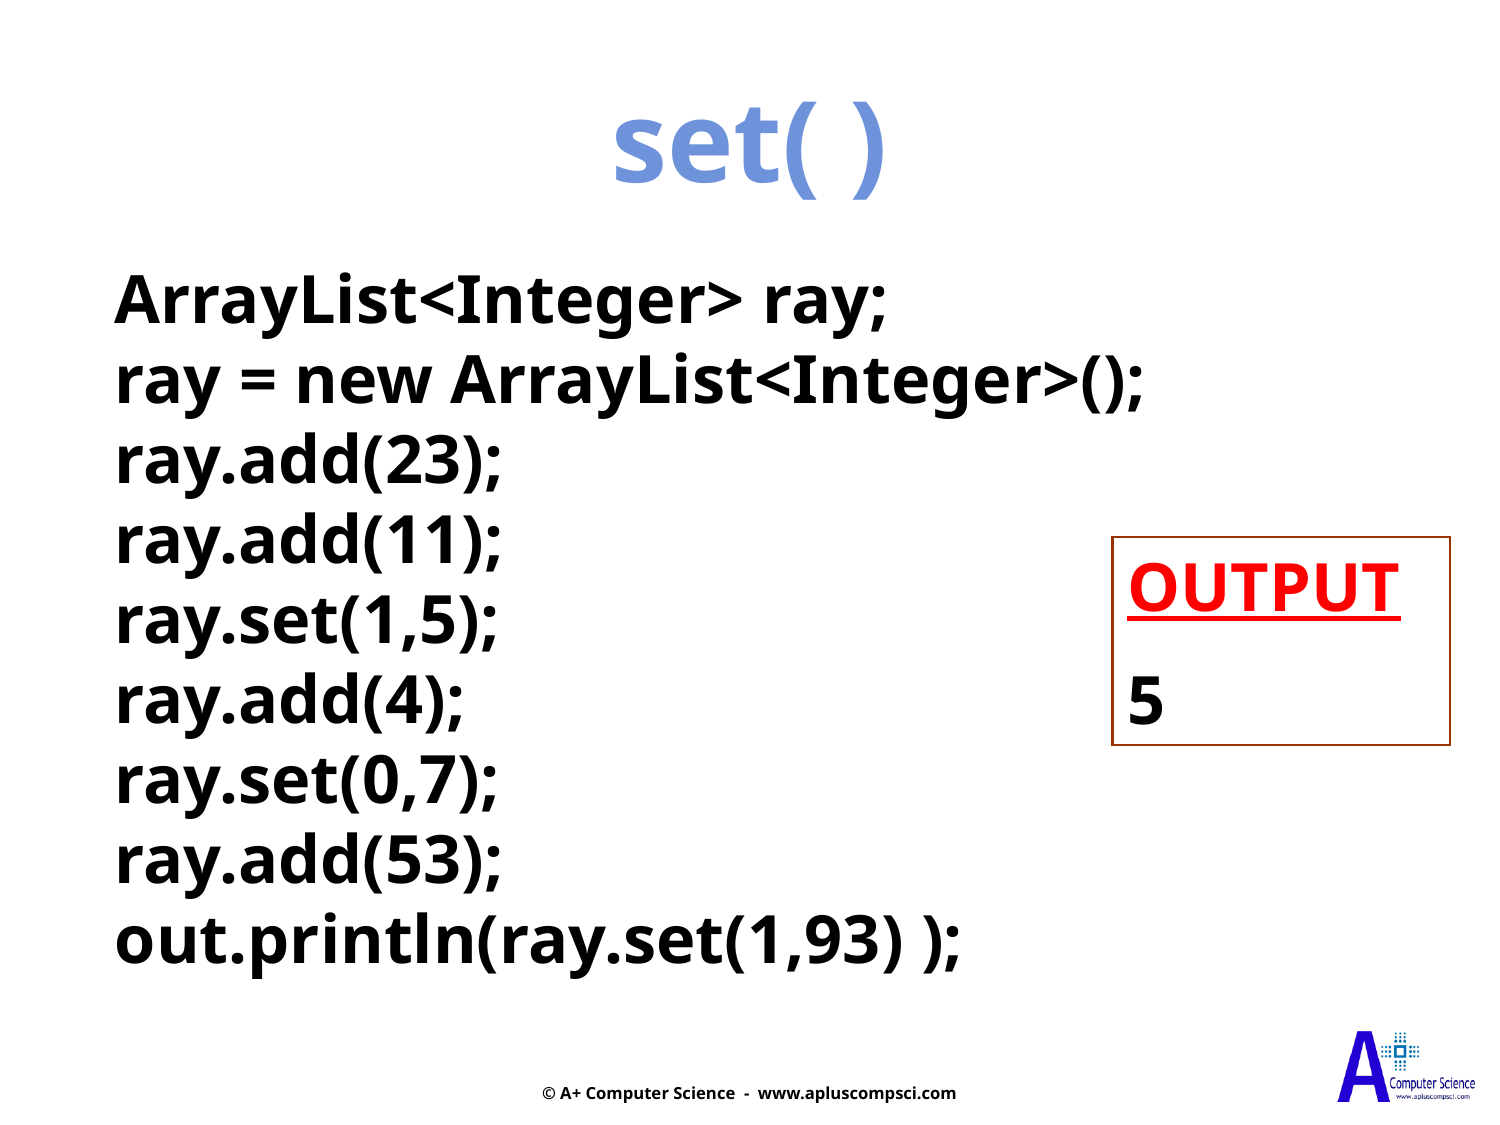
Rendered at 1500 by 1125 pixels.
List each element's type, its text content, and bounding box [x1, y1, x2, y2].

text_box set( ) [0, 62, 1500, 213]
footer © A+ Computer Science - www.apluscompsci.com [512, 1024, 988, 1101]
text_box ArrayList<Integer> ray; ray = new ArrayList<Integer>(); ray.add(23); ray.add(11); ray.set(1,5); ray.add(4); ray.set(0,7); ray.add(53); out.println(ray.set(1,93) ); [99, 249, 1275, 985]
picture [1337, 1031, 1475, 1102]
text_box OUTPUT 5 [1112, 537, 1450, 746]
